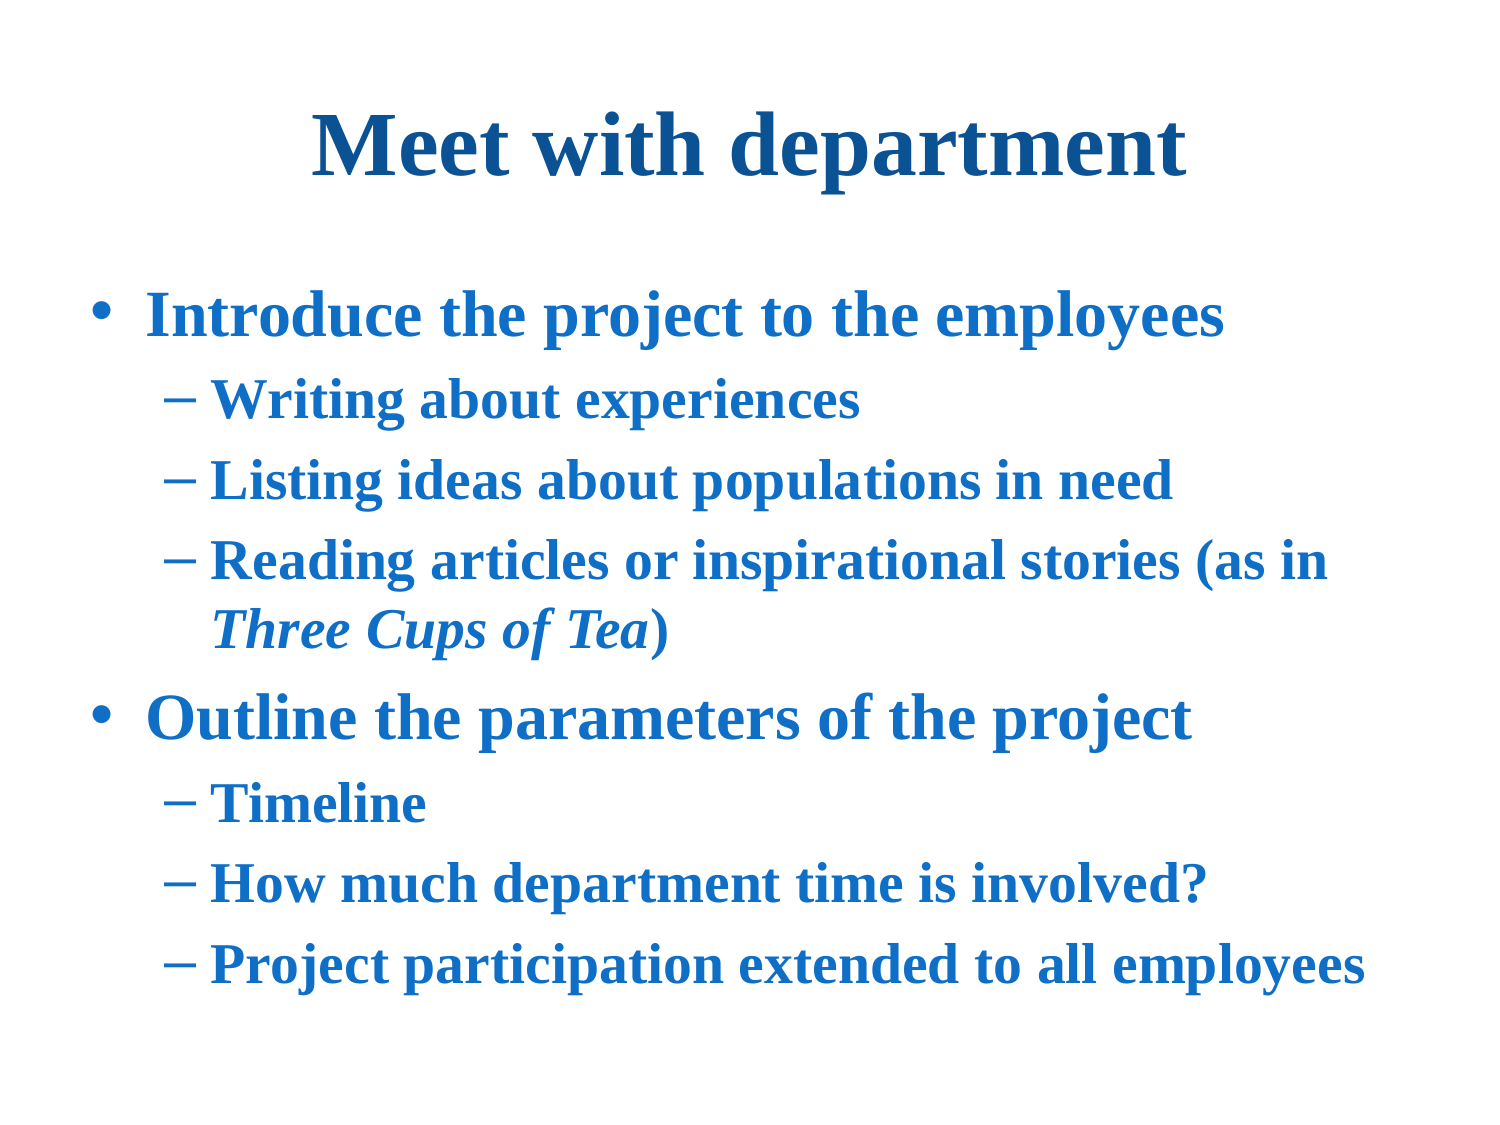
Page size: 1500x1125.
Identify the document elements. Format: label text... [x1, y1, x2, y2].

list Introduce the project to the employees Writing about experiences Listing ideas about populations in need Reading articles or inspirational stories (as in Three Cups of Tea) Outline the parameters of the project Timeline How much department time is involved? Project participation extended to all employees [75, 262, 1425, 1005]
title Meet with department [75, 45, 1425, 233]
